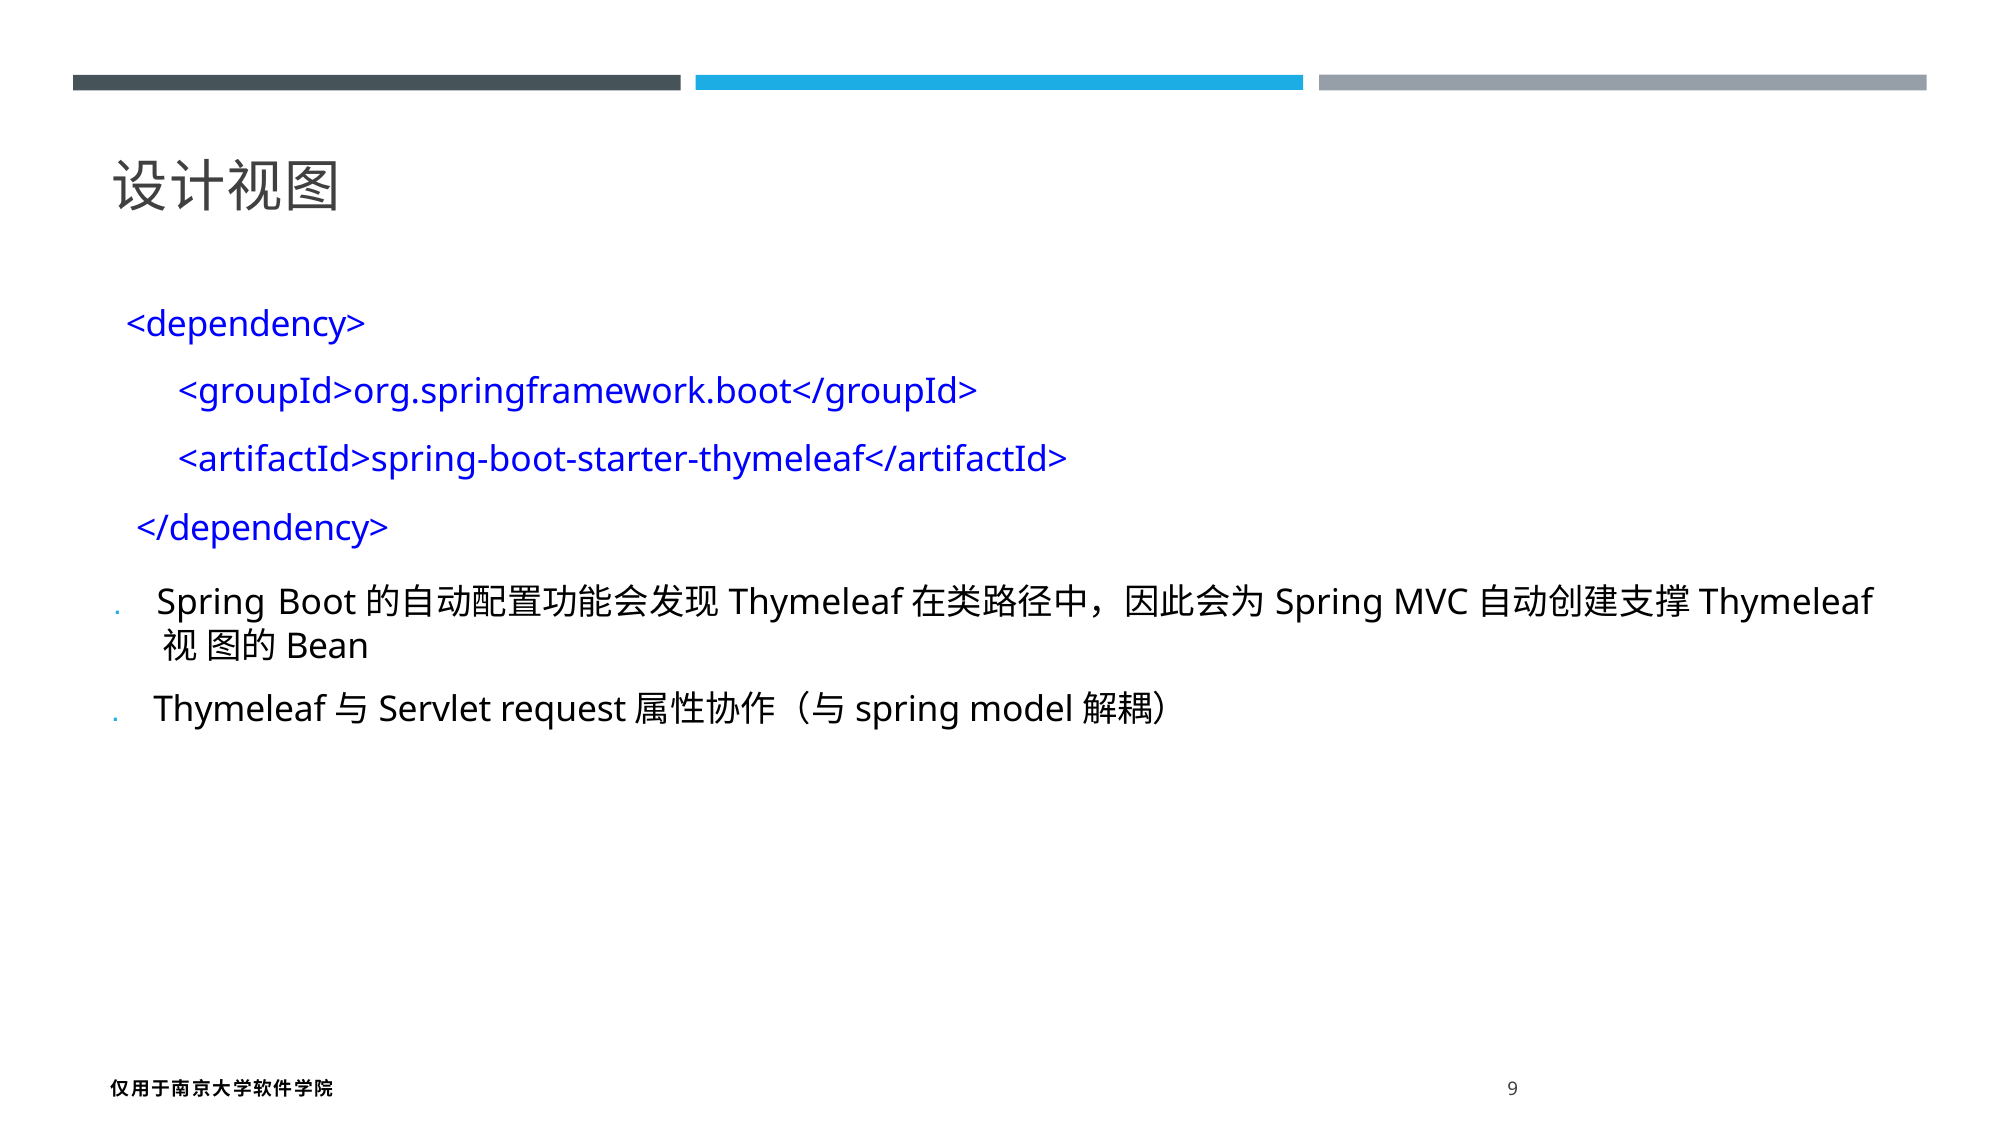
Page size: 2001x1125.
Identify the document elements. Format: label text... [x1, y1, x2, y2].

text_box <dependency> <groupId>org.springframework.boot</groupId> <artifactId>spring-boot-starter-thymeleaf</artifactId> </dependency> . Spring Boot的自动配置功能会发现Thymeleaf在类路径中，因此会为Spring MVC自动创建支撑Thymeleaf视 图的Bean . Thymeleaf与Servlet request属性协作（与spring model解耦） [110, 303, 1874, 731]
text_box [1319, 74, 1927, 91]
text_box [695, 74, 1304, 90]
text_box [73, 74, 681, 91]
text_box 设计视图 [109, 147, 346, 219]
text_box 仅用于南京大学软件学院 9 [108, 1072, 1892, 1101]
